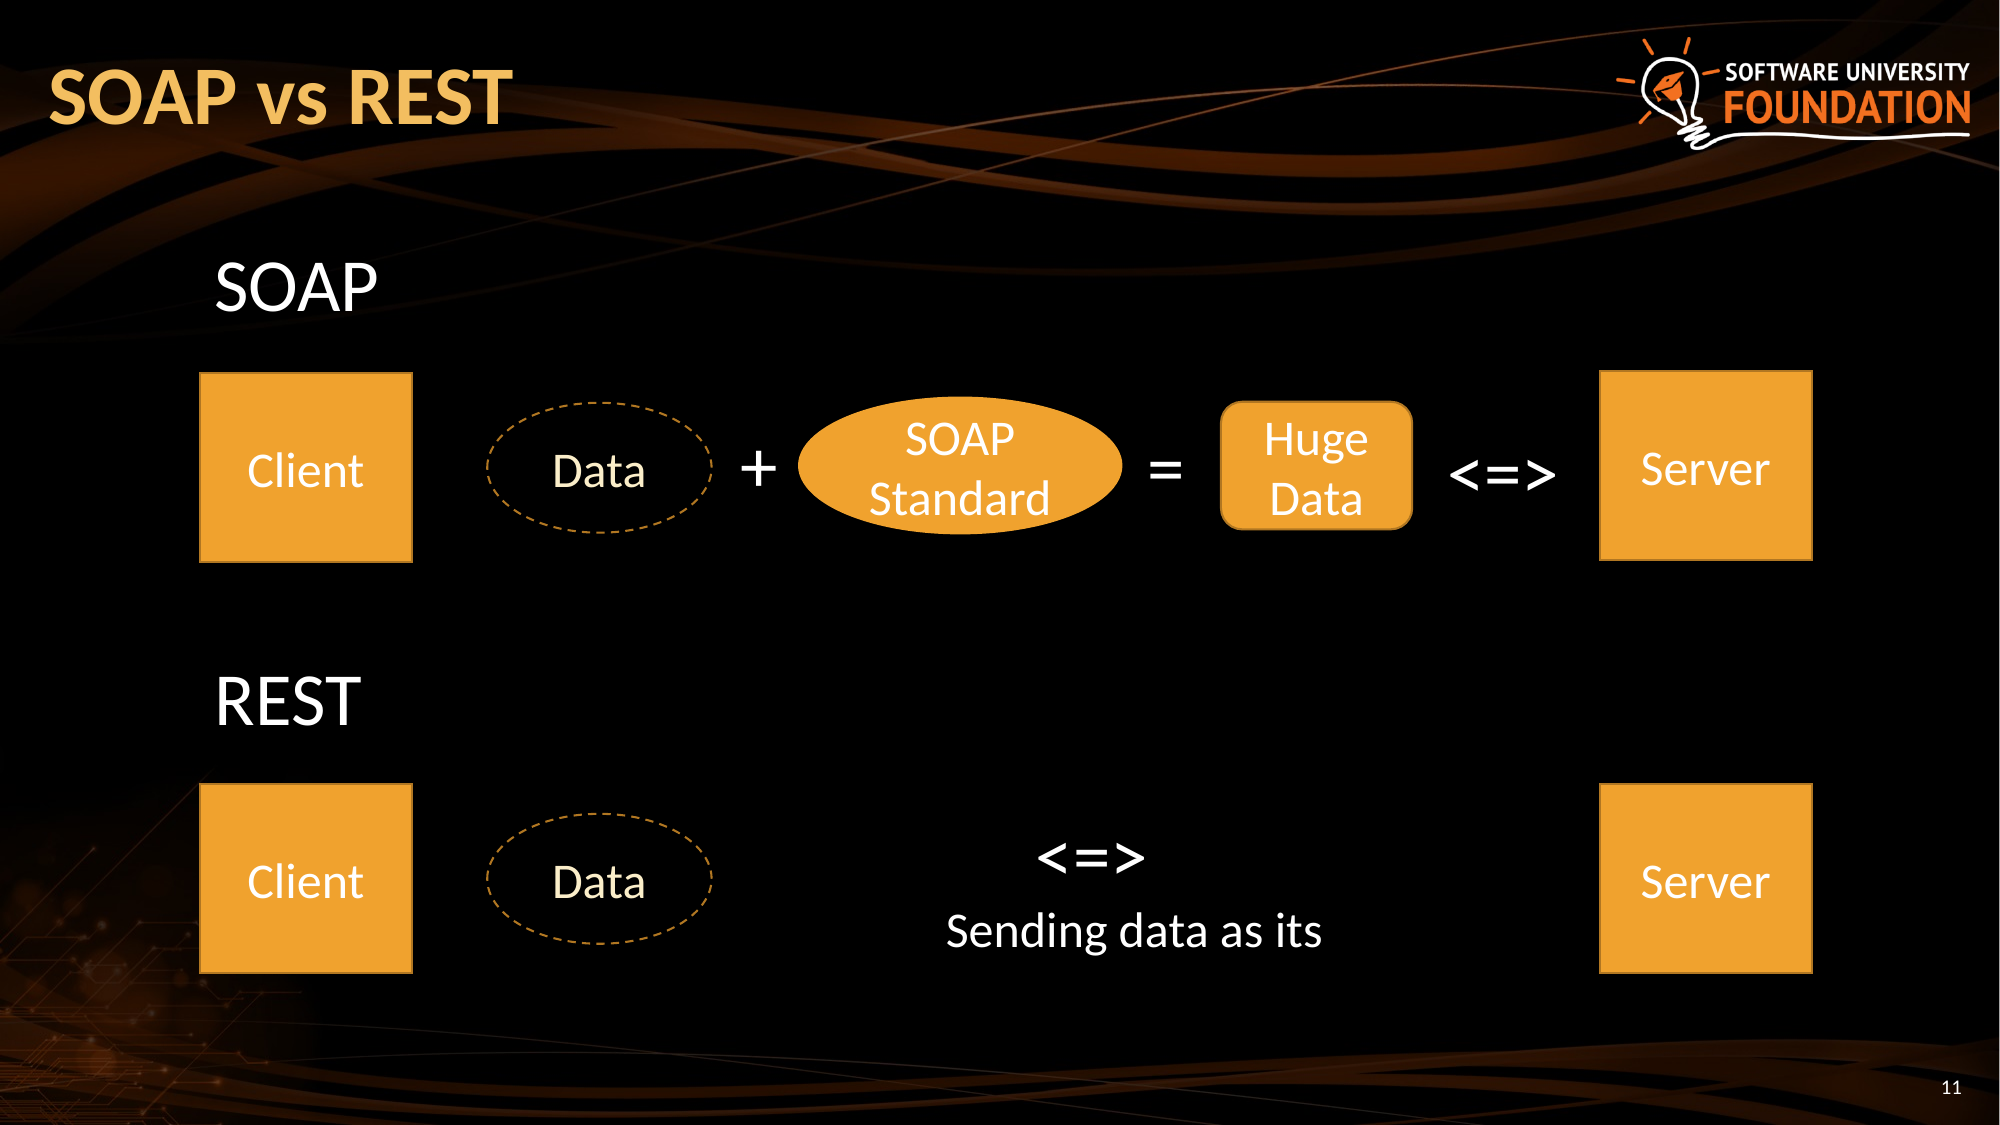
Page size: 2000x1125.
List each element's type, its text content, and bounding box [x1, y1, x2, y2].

text_box Server [1599, 783, 1813, 974]
text_box Data [486, 401, 713, 534]
text_box + [725, 409, 793, 515]
text_box Client [199, 372, 413, 563]
slide_number 11 [1897, 1070, 1968, 1103]
text_box Data [486, 812, 713, 945]
text_box Client [199, 783, 413, 974]
title SOAP vs REST [30, 6, 1602, 189]
picture [0, 0, 2000, 1125]
text_box = [1132, 412, 1200, 518]
text_box <=> Sending data as its [849, 799, 1419, 965]
text_box REST [199, 642, 413, 748]
text_box Server [1599, 370, 1813, 561]
text_box Huge Data [1219, 400, 1414, 531]
text_box SOAP Standard [796, 395, 1124, 536]
text_box <=> [1432, 416, 1574, 522]
text_box SOAP [199, 229, 413, 334]
